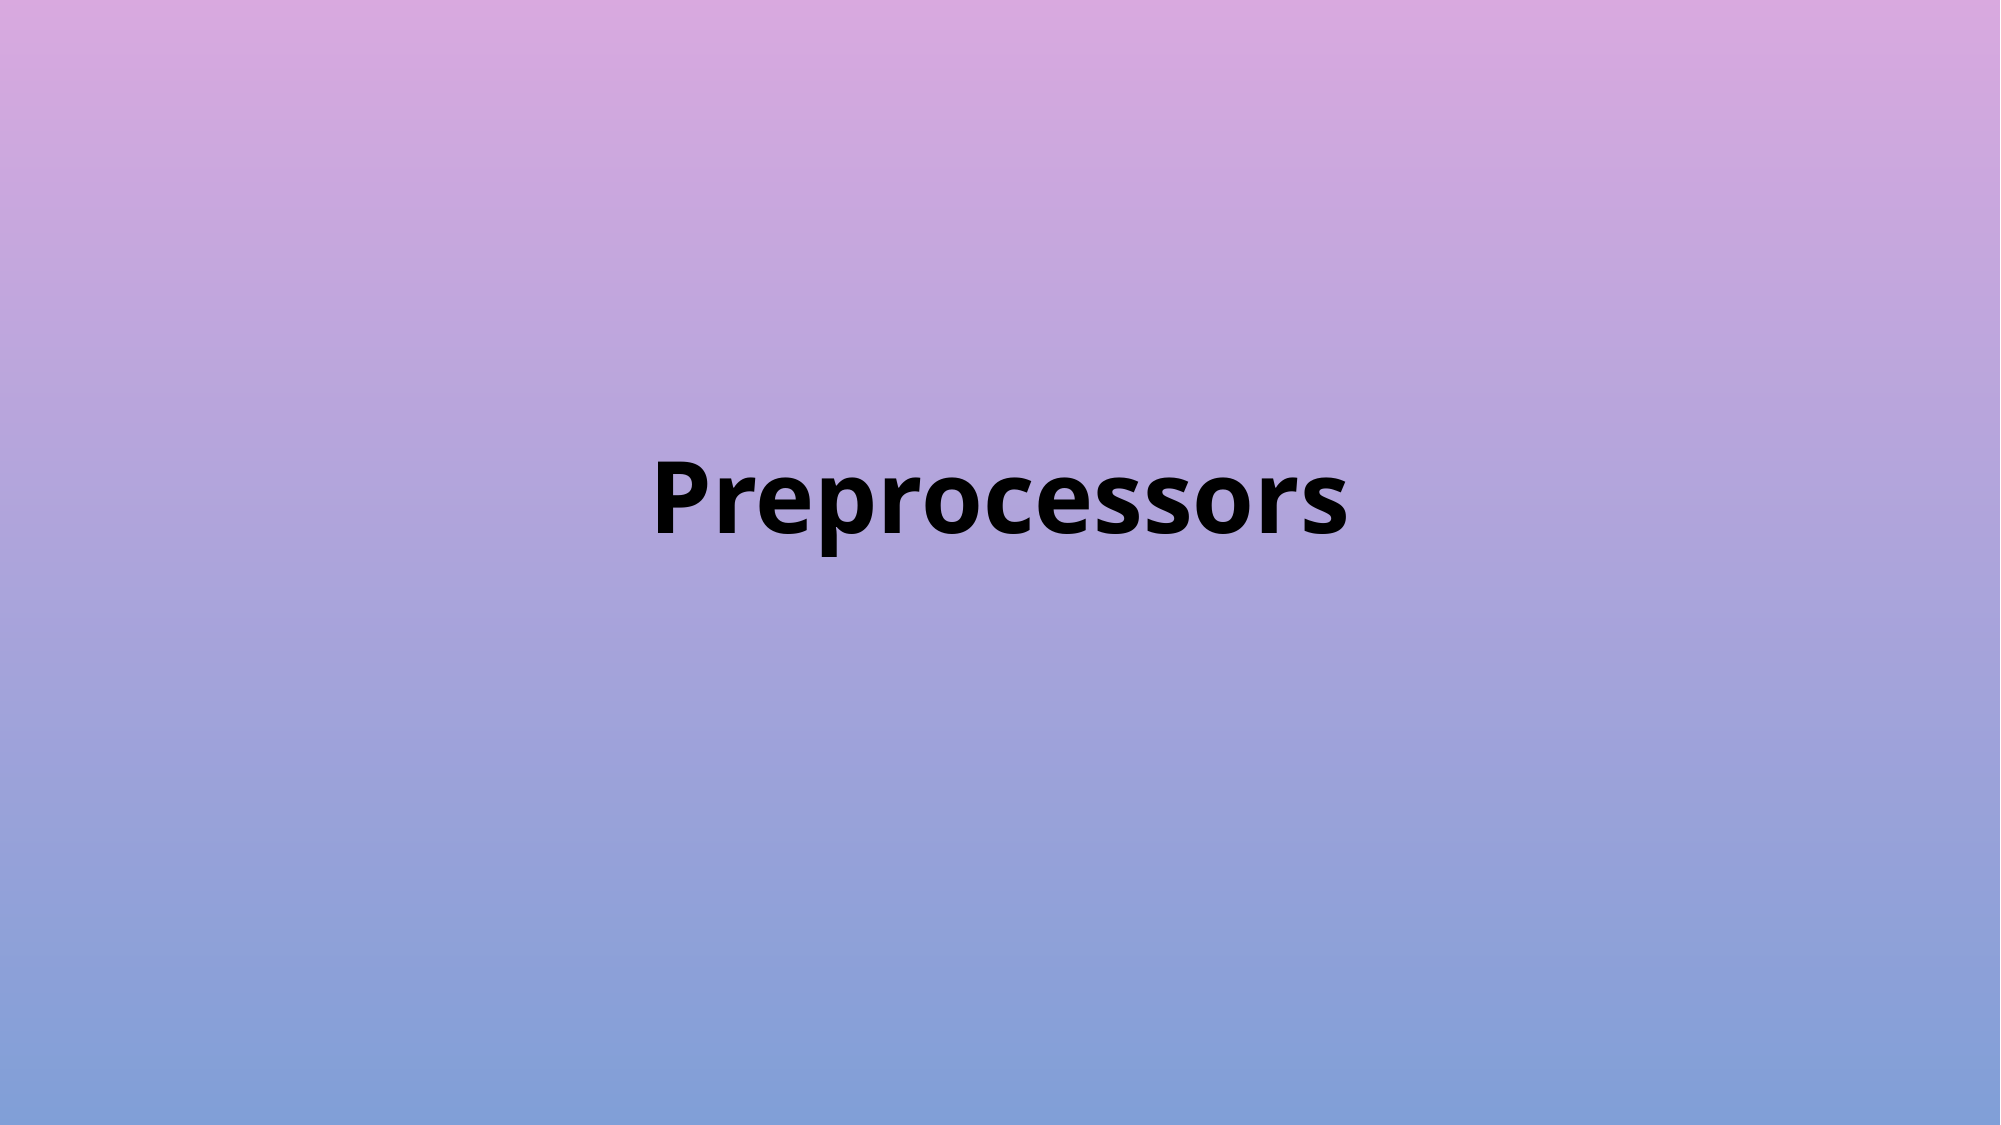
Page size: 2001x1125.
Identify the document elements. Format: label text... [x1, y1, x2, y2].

title Preprocessors [249, 170, 1750, 563]
